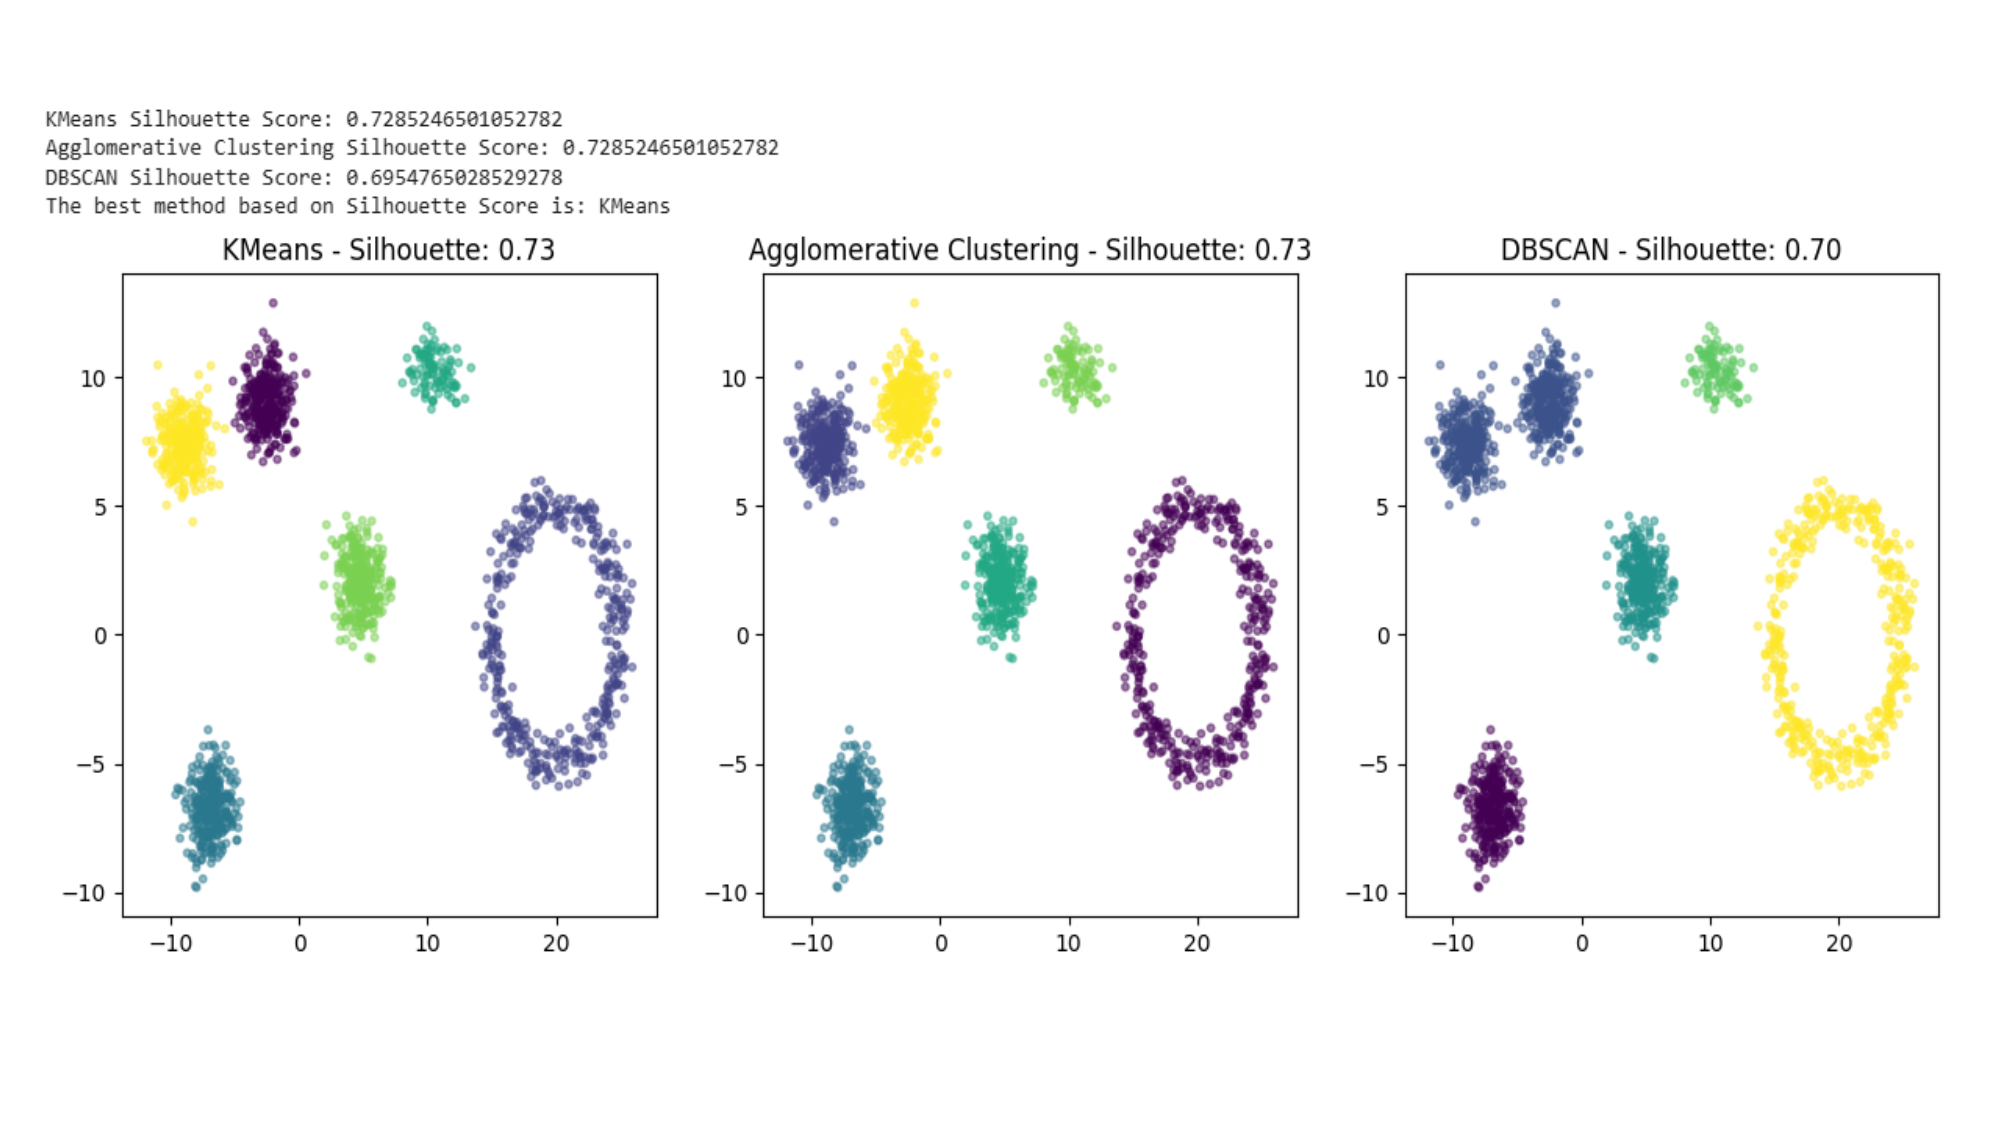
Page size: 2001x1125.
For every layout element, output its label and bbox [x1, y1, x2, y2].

picture [37, 100, 1963, 970]
